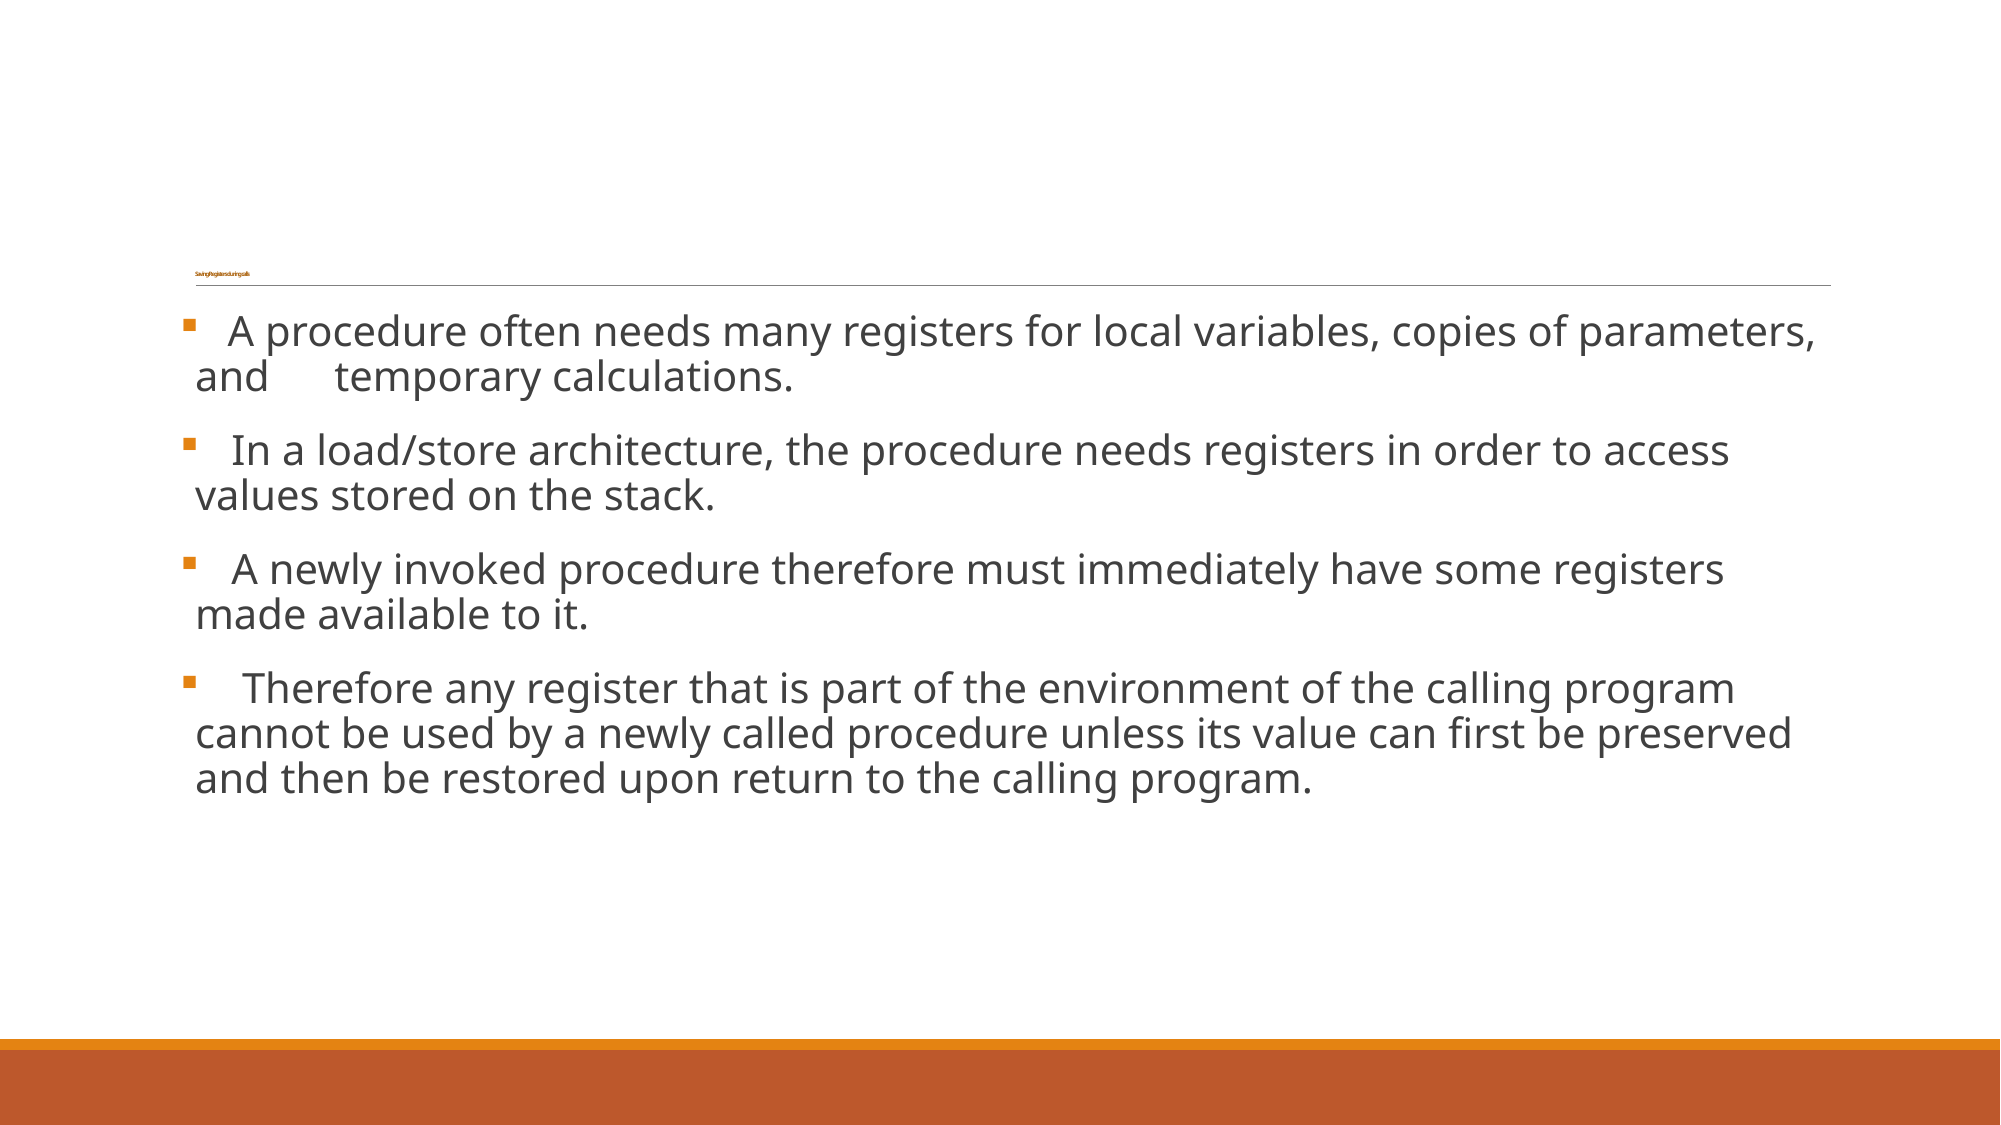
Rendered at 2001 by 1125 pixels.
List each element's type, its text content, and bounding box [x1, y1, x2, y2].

title Saving Registers during calls [180, 207, 1830, 285]
list A procedure often needs many registers for local variables, copies of parameters, and temporary calculations. In a load/store architecture, the procedure needs registers in order to access values stored on the stack. A newly invoked procedure therefore must immediately have some registers made available to it. Therefore any register that is part of the environment of the calling program cannot be used by a newly called procedure unless its value can first be preserved and then be restored upon return to the calling program. [180, 302, 1830, 963]
